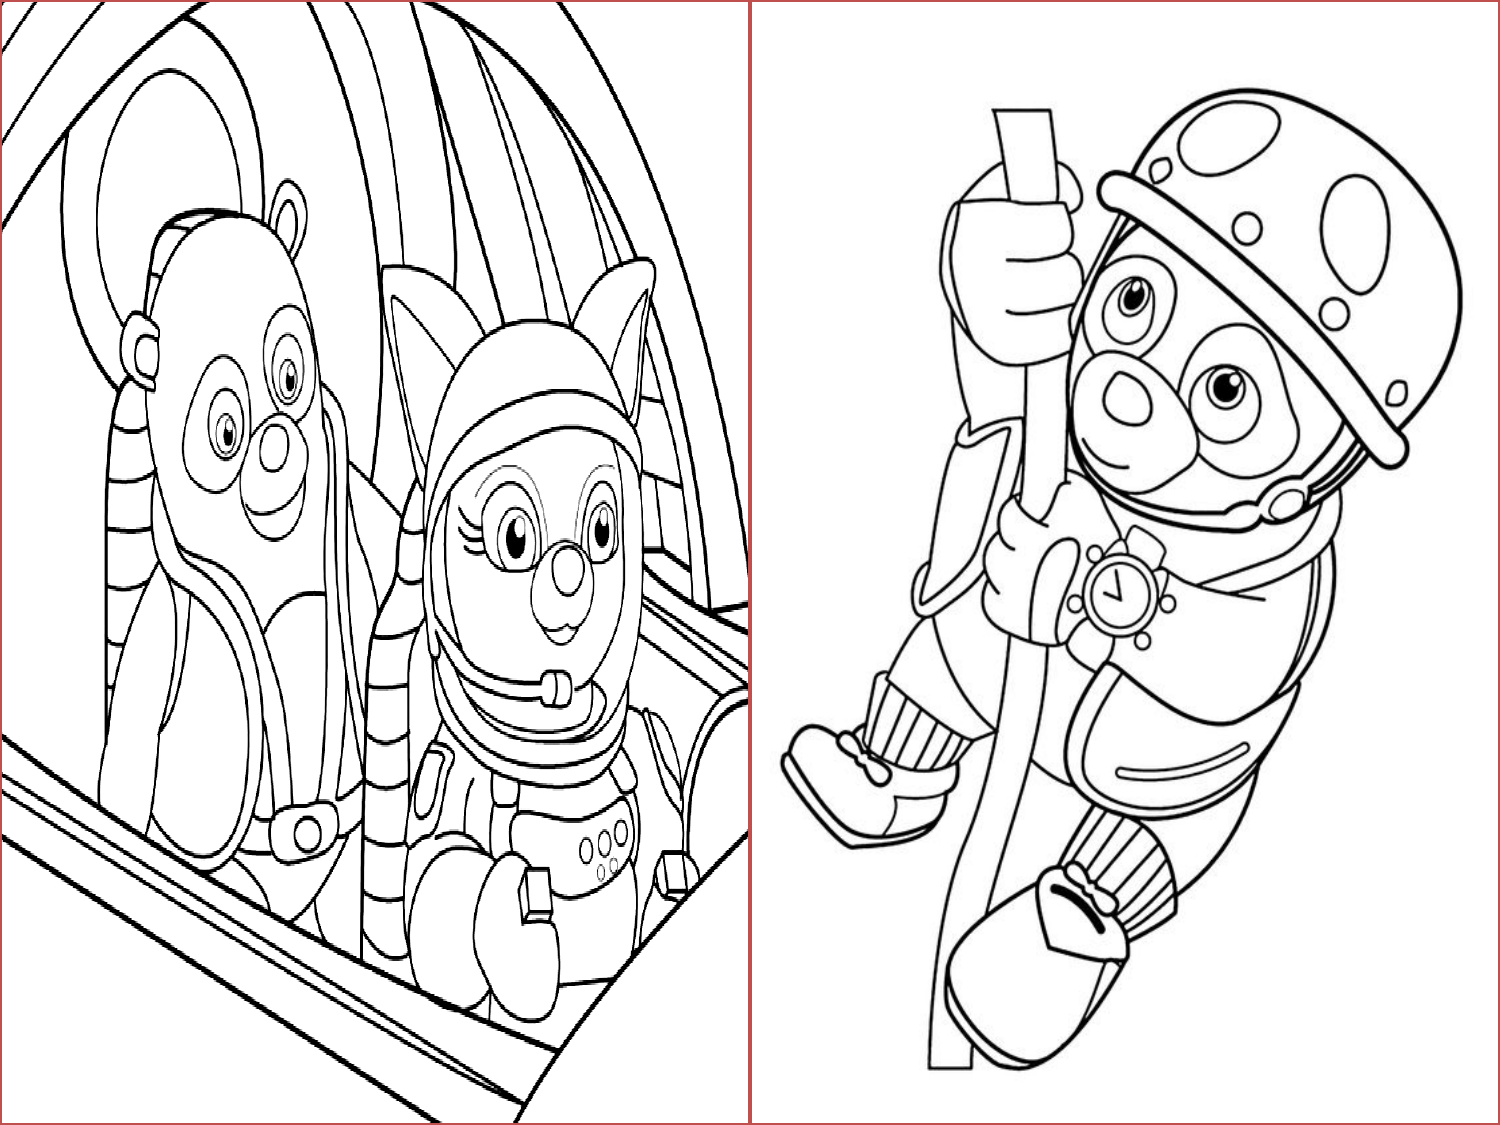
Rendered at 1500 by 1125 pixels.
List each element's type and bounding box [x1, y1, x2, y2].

text_box [748, 0, 1500, 1125]
text_box [0, 0, 748, 1125]
